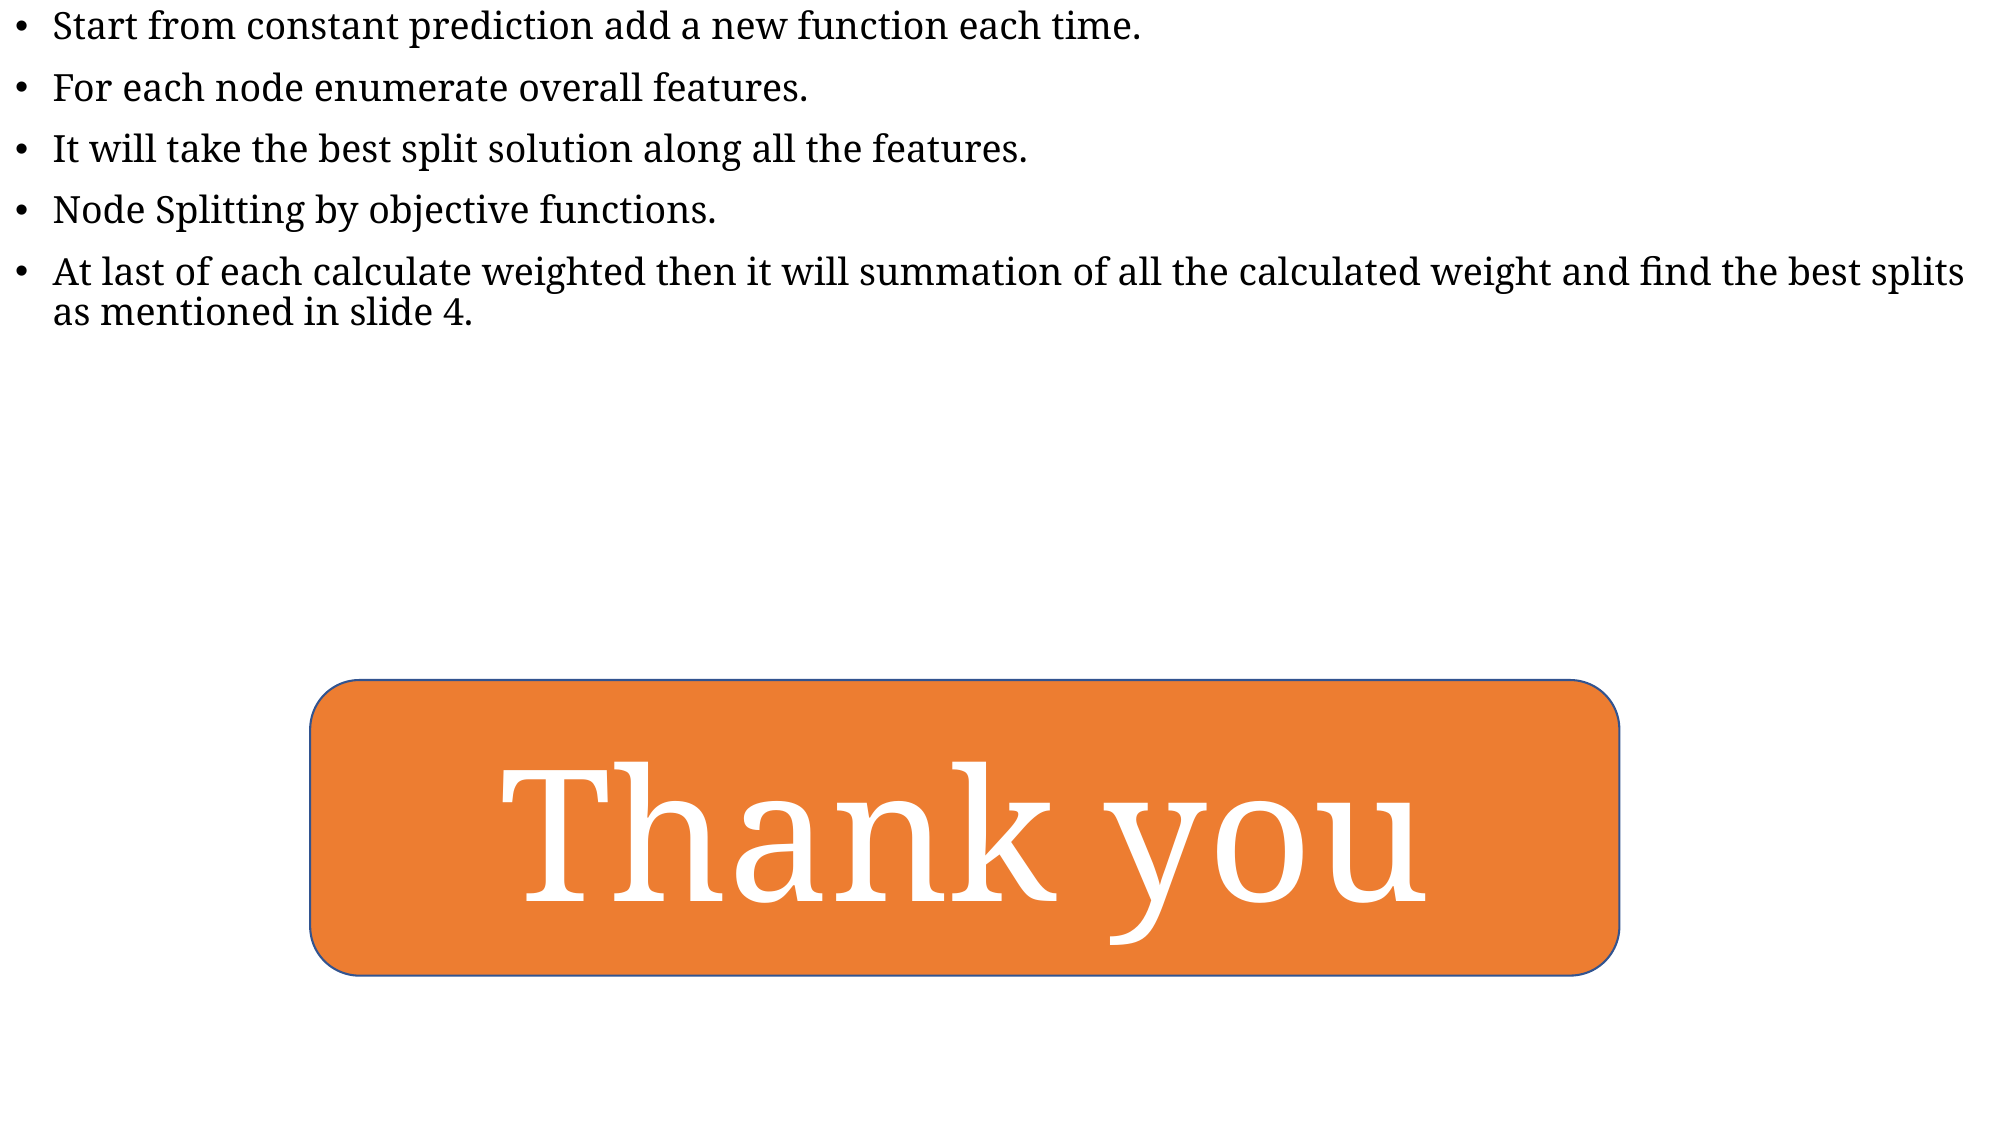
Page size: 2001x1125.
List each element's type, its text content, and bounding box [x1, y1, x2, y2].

text_box Thank you [309, 678, 1621, 977]
list Start from constant prediction add a new function each time. For each node enumerate overall features. It will take the best split solution along all the features. Node Splitting by objective functions. At last of each calculate weighted then it will summation of all the calculated weight and find the best splits as mentioned in slide 4. [0, 0, 2000, 1125]
